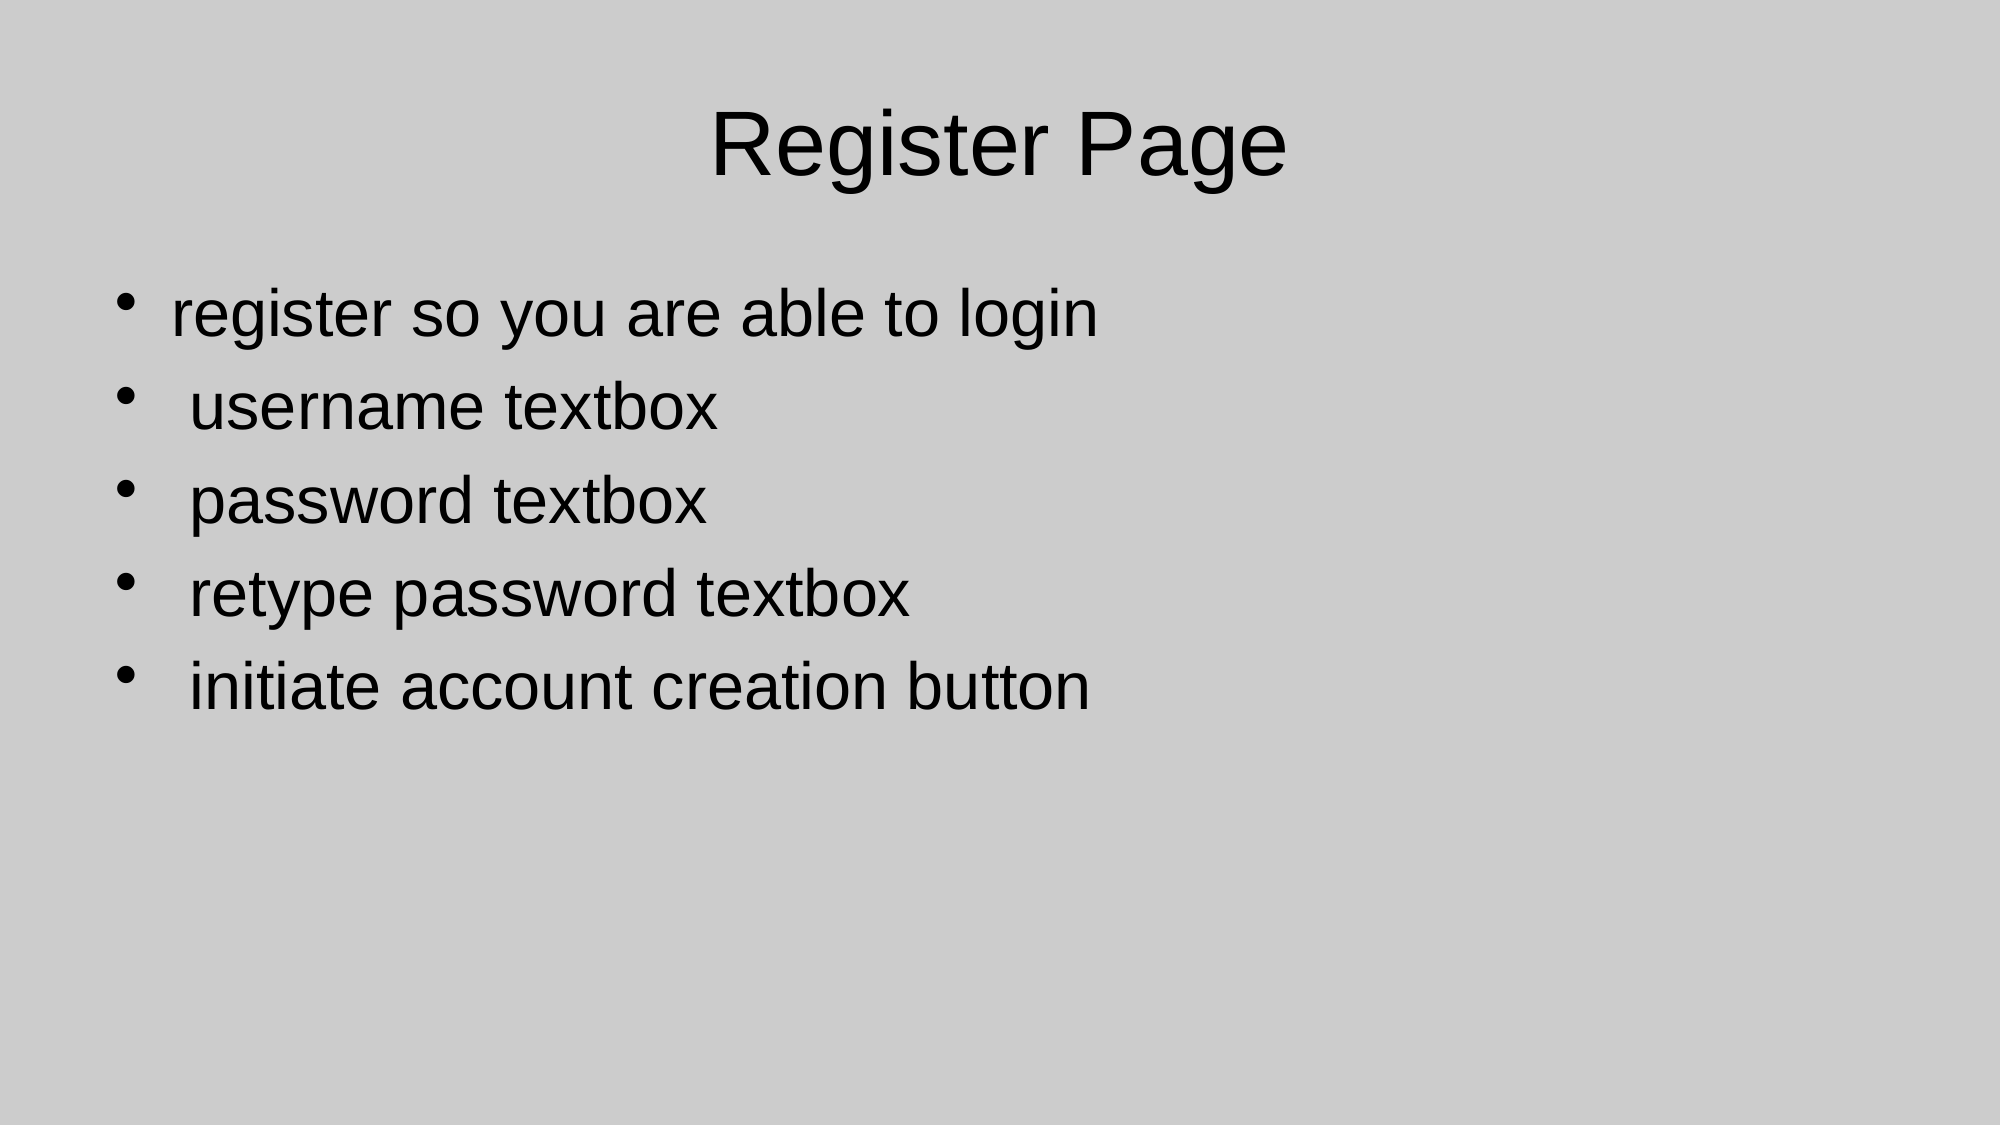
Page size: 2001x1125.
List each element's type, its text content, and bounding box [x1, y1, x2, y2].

list register so you are able to login username textbox password textbox retype password textbox initiate account creation button [99, 262, 1901, 1006]
title Register Page [99, 44, 1901, 233]
